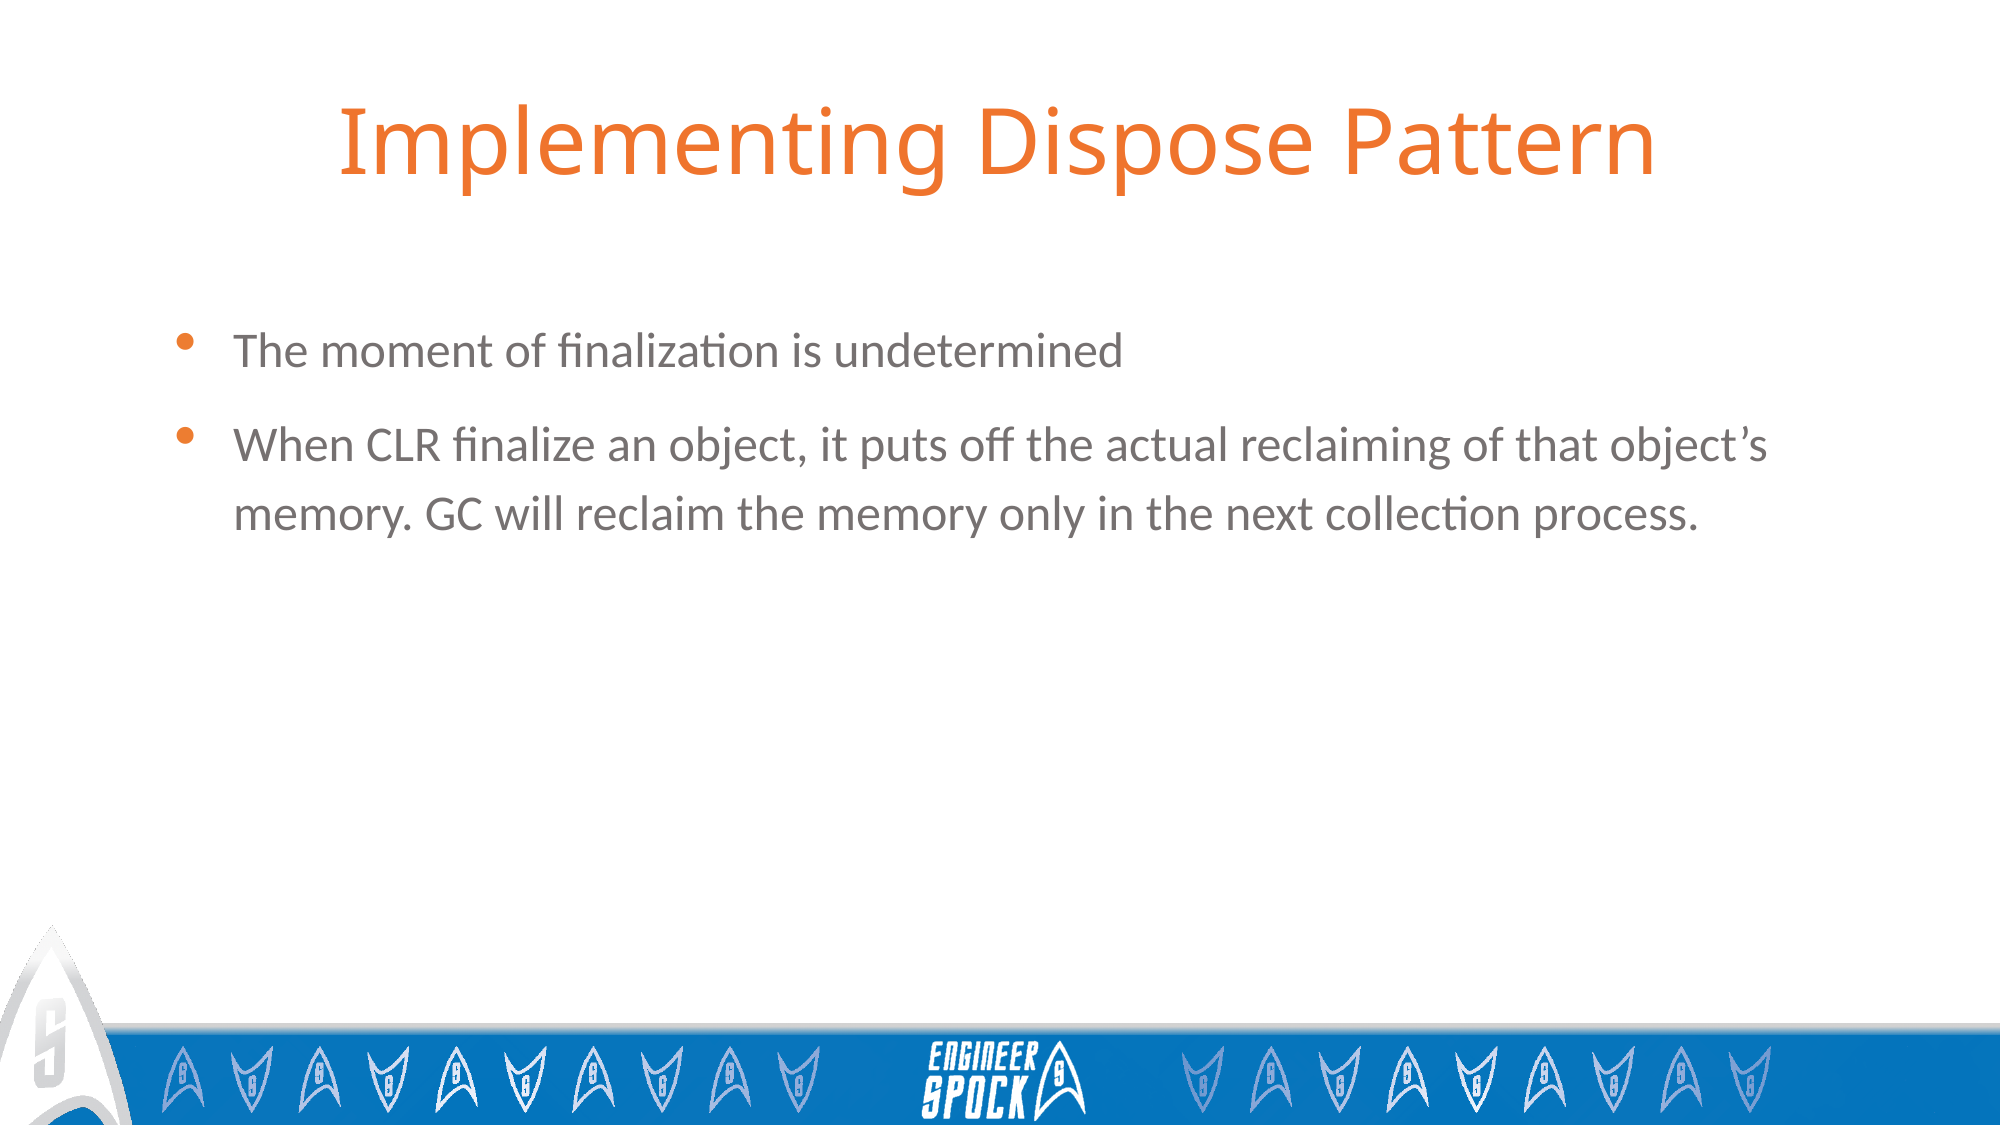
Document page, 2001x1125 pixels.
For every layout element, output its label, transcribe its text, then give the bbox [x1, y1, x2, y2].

picture [0, 921, 2000, 1125]
title Implementing Dispose Pattern [137, 35, 1863, 254]
text_box The moment of finalization is undetermined When CLR finalize an object, it puts off the actual reclaiming of that object’s memory. GC will reclaim the memory only in the next collection process. [162, 301, 1838, 548]
